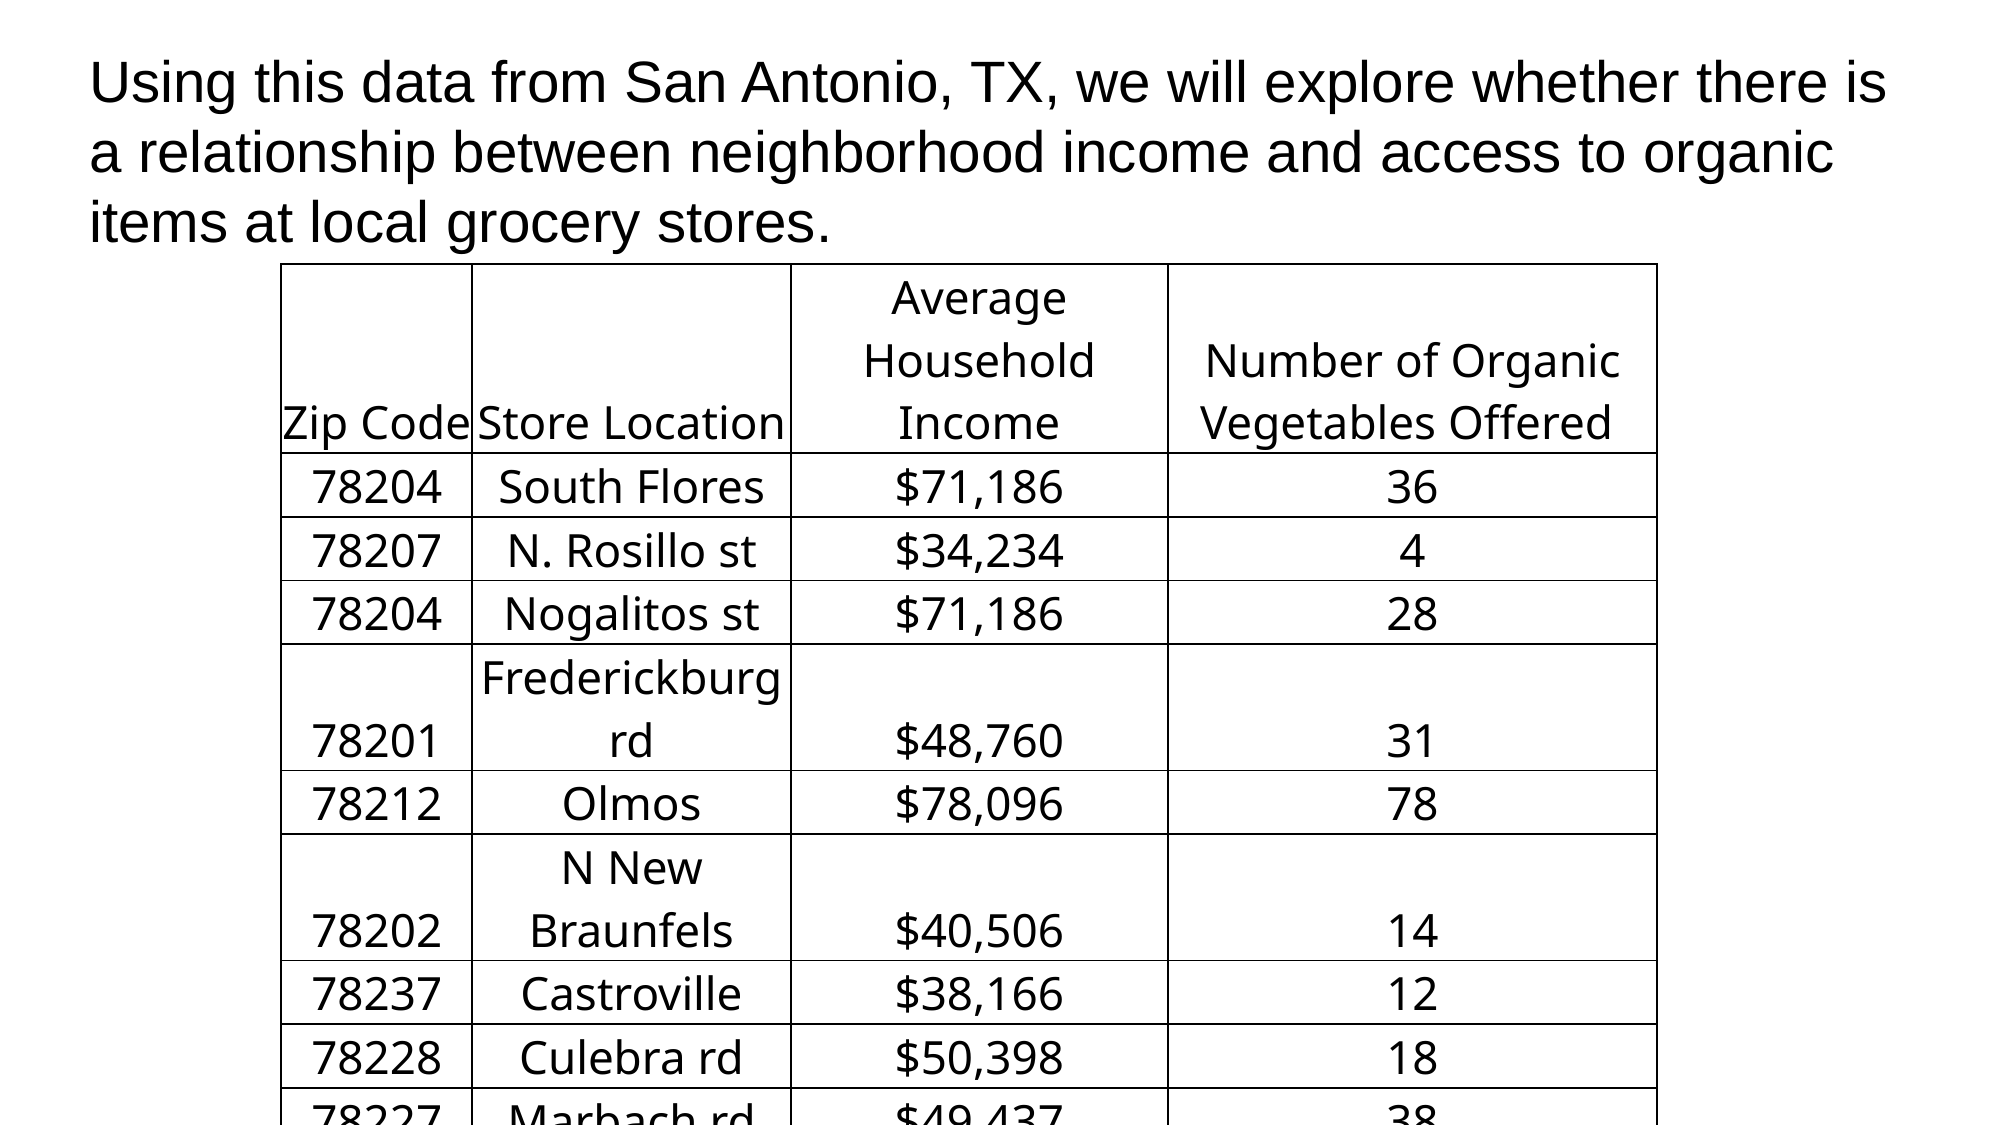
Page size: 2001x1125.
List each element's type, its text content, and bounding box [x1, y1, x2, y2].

table_header Zip Code [282, 265, 471, 452]
table_cell N New Braunfels [473, 835, 790, 960]
table_cell Castroville [473, 961, 790, 1023]
table_cell 78202 [282, 835, 471, 960]
table_cell $78,096 [792, 771, 1167, 833]
table_cell 78227 [282, 1089, 471, 1125]
table_cell Frederickburg rd [473, 645, 790, 770]
table_cell 78237 [282, 961, 471, 1023]
table_cell 78228 [282, 1025, 471, 1087]
table_cell $40,506 [792, 835, 1167, 960]
table_header Average Household Income [792, 265, 1167, 452]
table_cell $49,437 [792, 1089, 1167, 1125]
table_header Store Location [473, 265, 790, 452]
table_cell $38,166 [792, 961, 1167, 1023]
table_cell $50,398 [792, 1025, 1167, 1087]
table_cell 4 [1169, 518, 1656, 580]
table_cell $34,234 [792, 518, 1167, 580]
table_cell 28 [1169, 581, 1656, 643]
table_cell 38 [1169, 1089, 1656, 1125]
table_cell 78212 [282, 771, 471, 833]
table_cell 78204 [282, 454, 471, 516]
table_cell 36 [1169, 454, 1656, 516]
table_cell 18 [1169, 1025, 1656, 1087]
table_cell 78 [1169, 771, 1656, 833]
table_cell Marbach rd [473, 1089, 790, 1125]
table_cell 14 [1169, 835, 1656, 960]
table_cell 78204 [282, 581, 471, 643]
table_cell $48,760 [792, 645, 1167, 770]
table_cell 78201 [282, 645, 471, 770]
text_box Using this data from San Antonio, TX, we will explore whether there is a relationship between neighborhood income and access to organic items at local grocery stores. [74, 37, 1943, 262]
table_cell 12 [1169, 961, 1656, 1023]
table_cell N. Rosillo st [473, 518, 790, 580]
table_cell $71,186 [792, 454, 1167, 516]
table_cell South Flores [473, 454, 790, 516]
table_header Number of Organic Vegetables Offered [1169, 265, 1656, 452]
table_cell 31 [1169, 645, 1656, 770]
table_cell 78207 [282, 518, 471, 580]
table_cell $71,186 [792, 581, 1167, 643]
table_cell Nogalitos st [473, 581, 790, 643]
table_cell Culebra rd [473, 1025, 790, 1087]
table_cell Olmos [473, 771, 790, 833]
